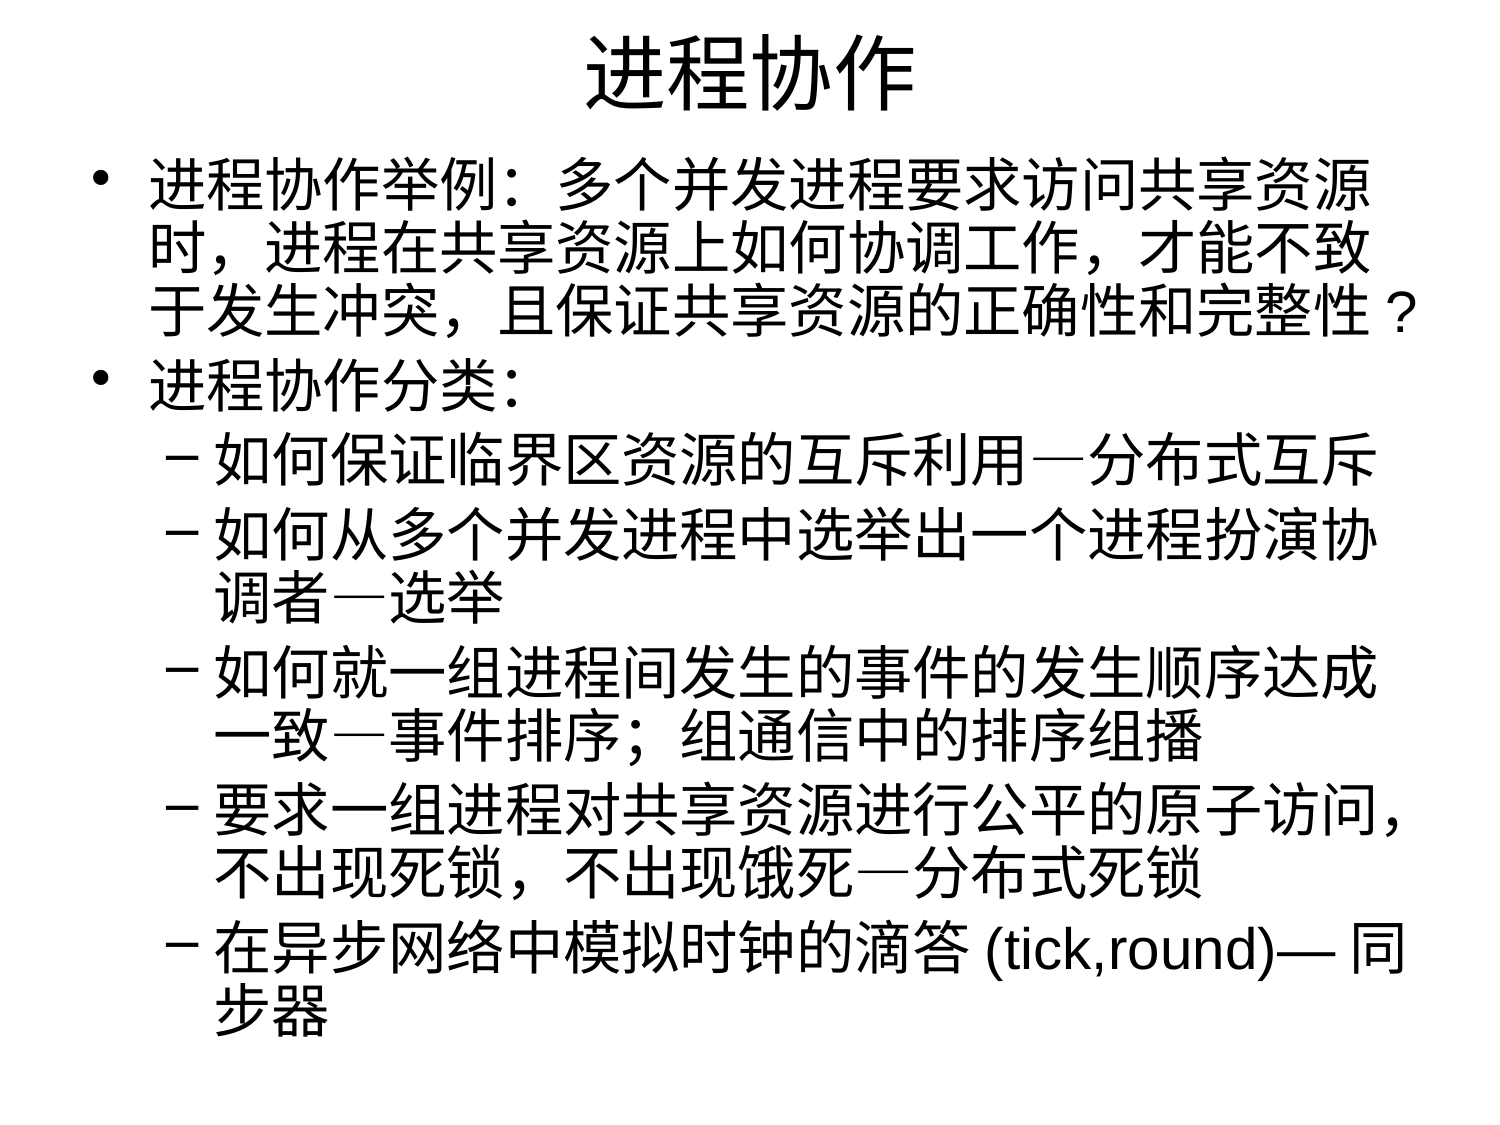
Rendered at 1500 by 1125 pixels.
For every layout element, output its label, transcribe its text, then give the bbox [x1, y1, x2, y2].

list 进程协作举例：多个并发进程要求访问共享资源时，进程在共享资源上如何协调工作，才能不致于发生冲突，且保证共享资源的正确性和完整性? 进程协作分类： 如何保证临界区资源的互斥利用—分布式互斥 如何从多个并发进程中选举出一个进程扮演协调者—选举 如何就一组进程间发生的事件的发生顺序达成一致—事件排序；组通信中的排序组播 要求一组进程对共享资源进行公平的原子访问，不出现死锁，不出现饿死—分布式死锁 在异步网络中模拟时钟的滴答(tick,round)—同步器 [76, 148, 1425, 1078]
title 进程协作 [75, 19, 1425, 125]
